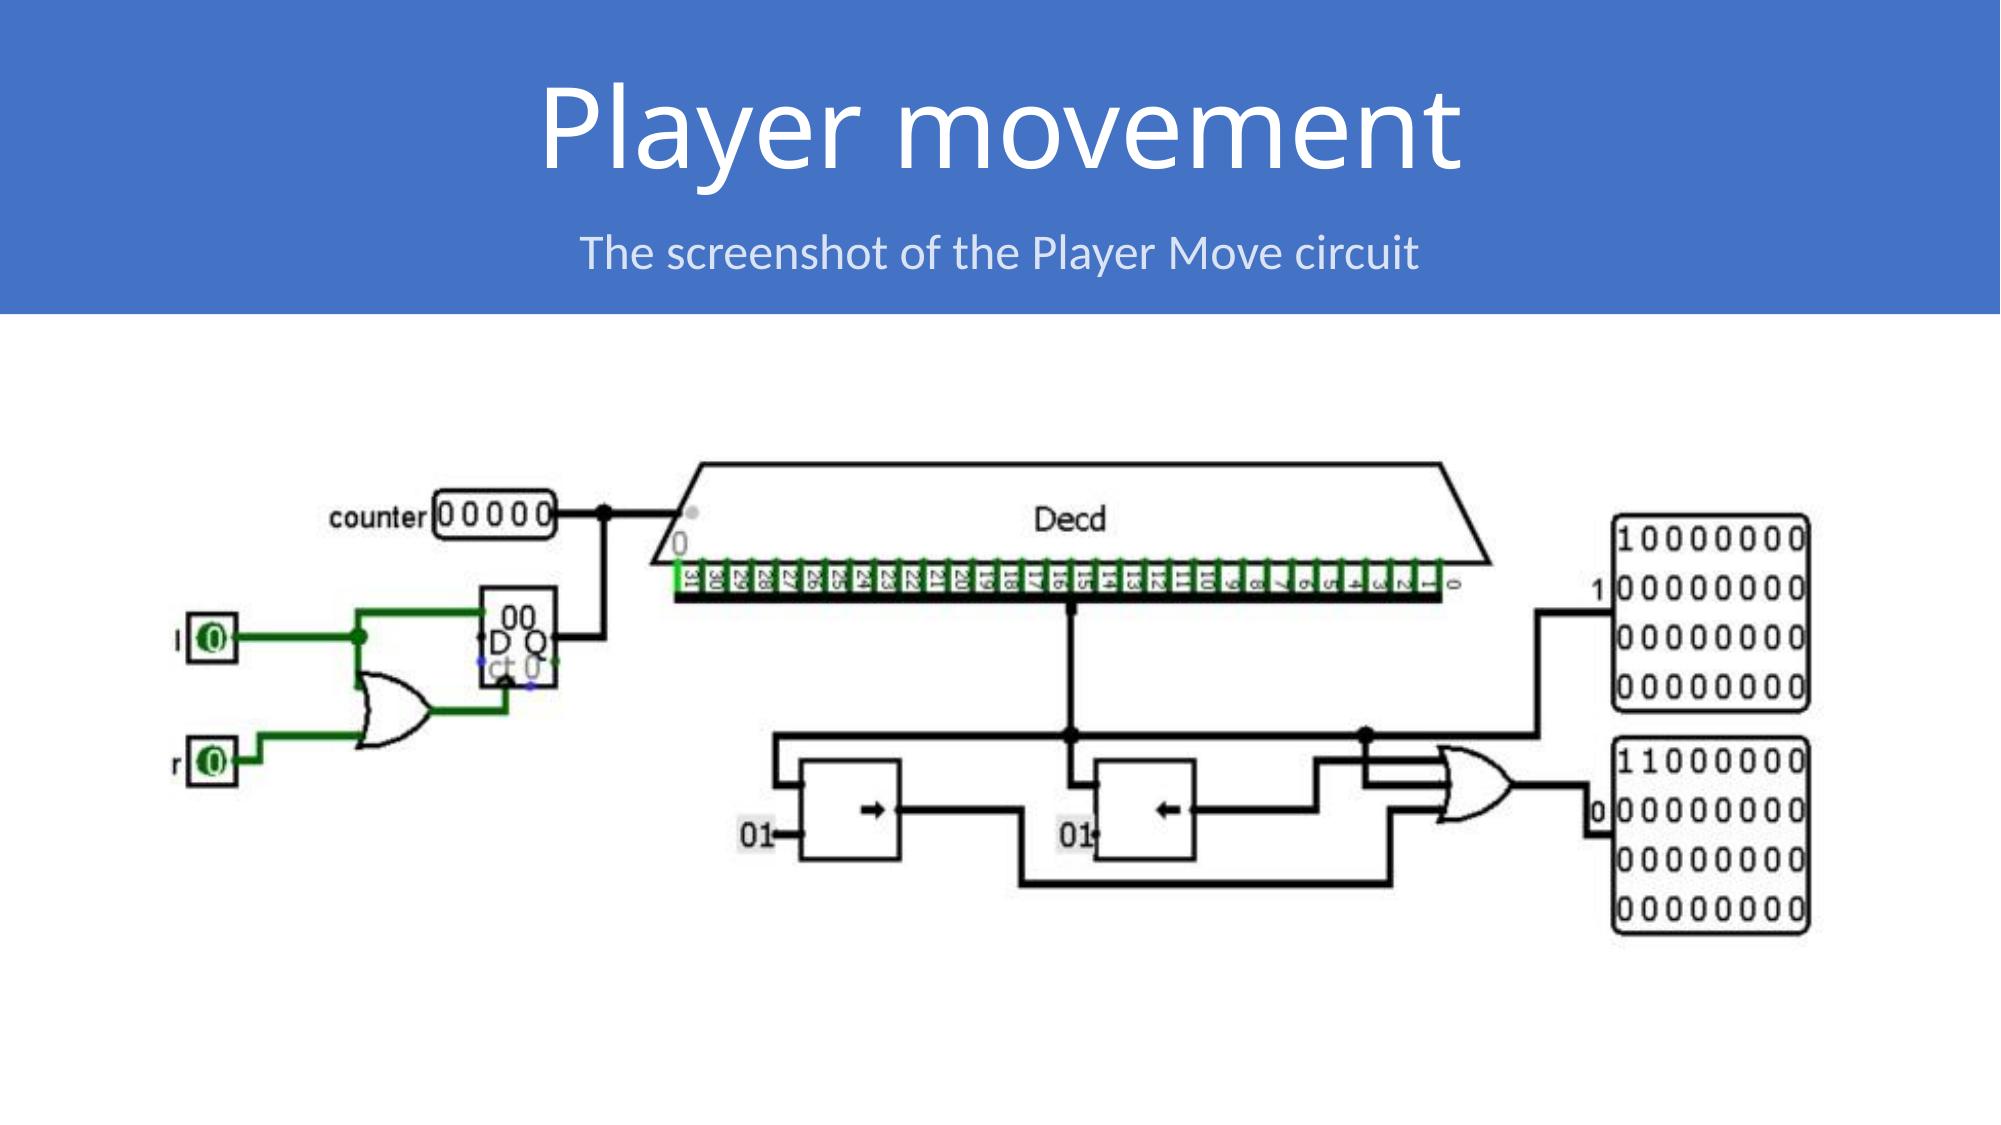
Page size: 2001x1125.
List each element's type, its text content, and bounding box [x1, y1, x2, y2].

list The screenshot of the Player Move circuit [137, 219, 1863, 289]
text_box [0, 0, 2000, 315]
title Player movement [137, 47, 1863, 201]
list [137, 390, 1863, 995]
